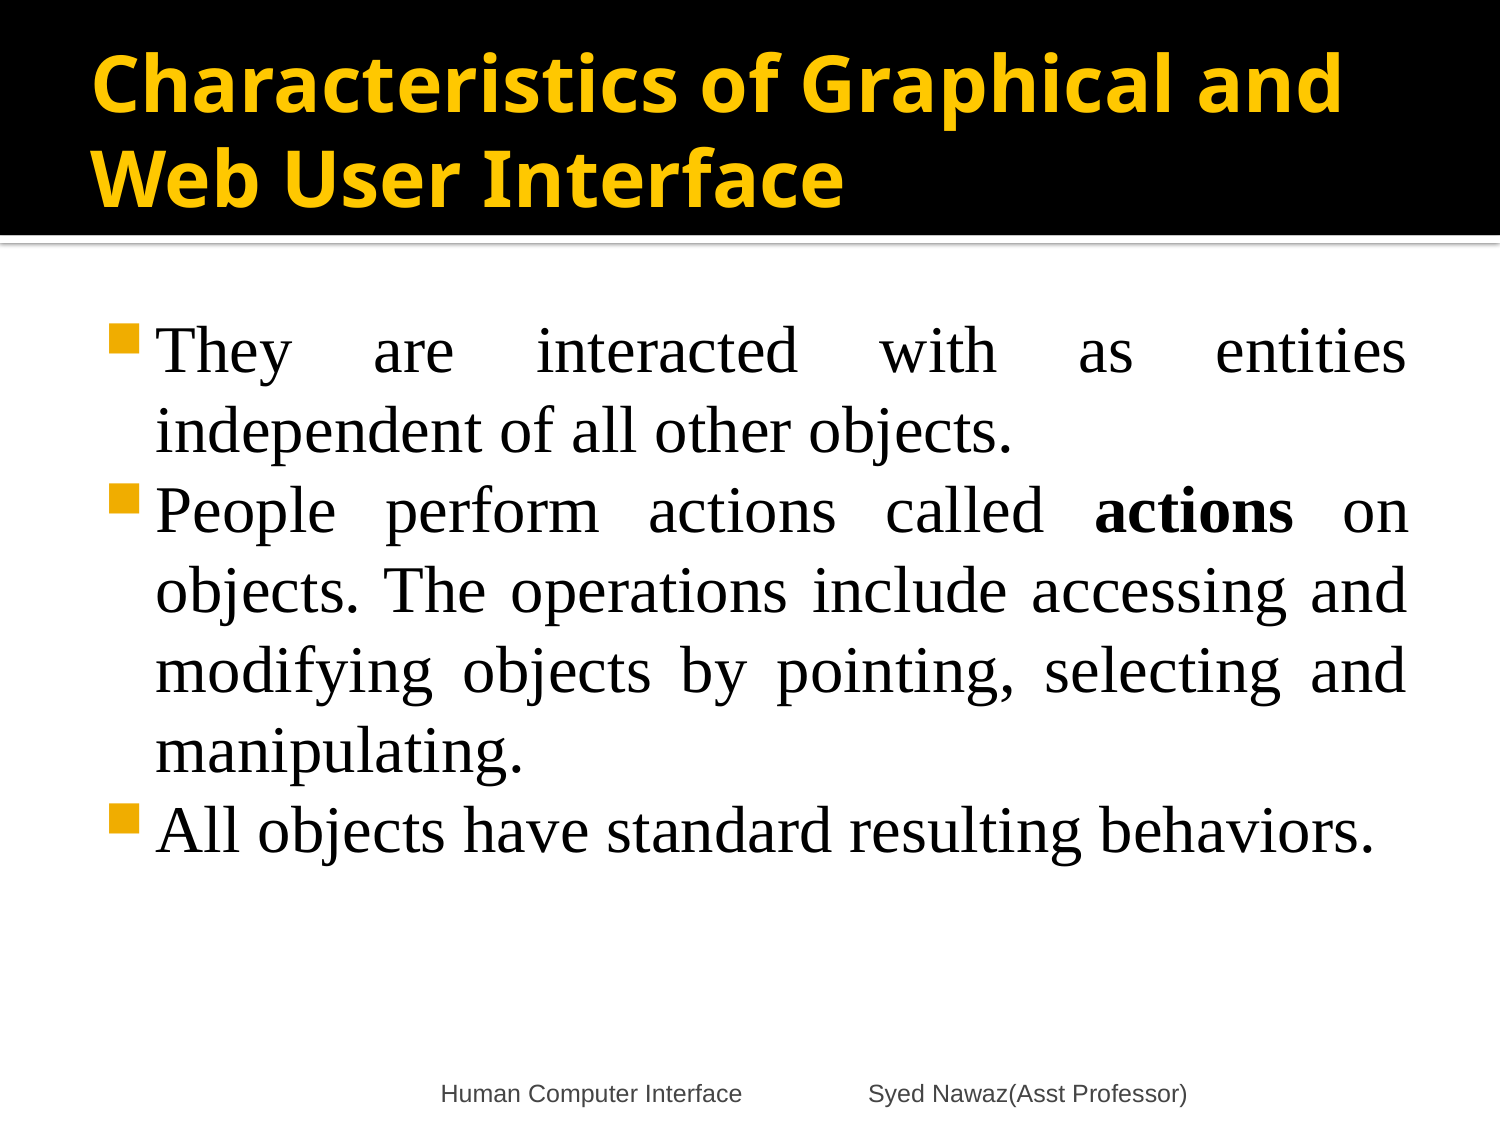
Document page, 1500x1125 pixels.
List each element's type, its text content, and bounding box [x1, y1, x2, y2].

footer Human Computer Interface Syed Nawaz(Asst Professor) [433, 1062, 1337, 1108]
title Characteristics of Graphical and Web User Interface [75, 25, 1425, 231]
list They are interacted with as entities independent of all other objects. People perform actions called actions on objects. The operations include accessing and modifying objects by pointing, selecting and manipulating. All objects have standard resulting behaviors. [74, 290, 1426, 1051]
